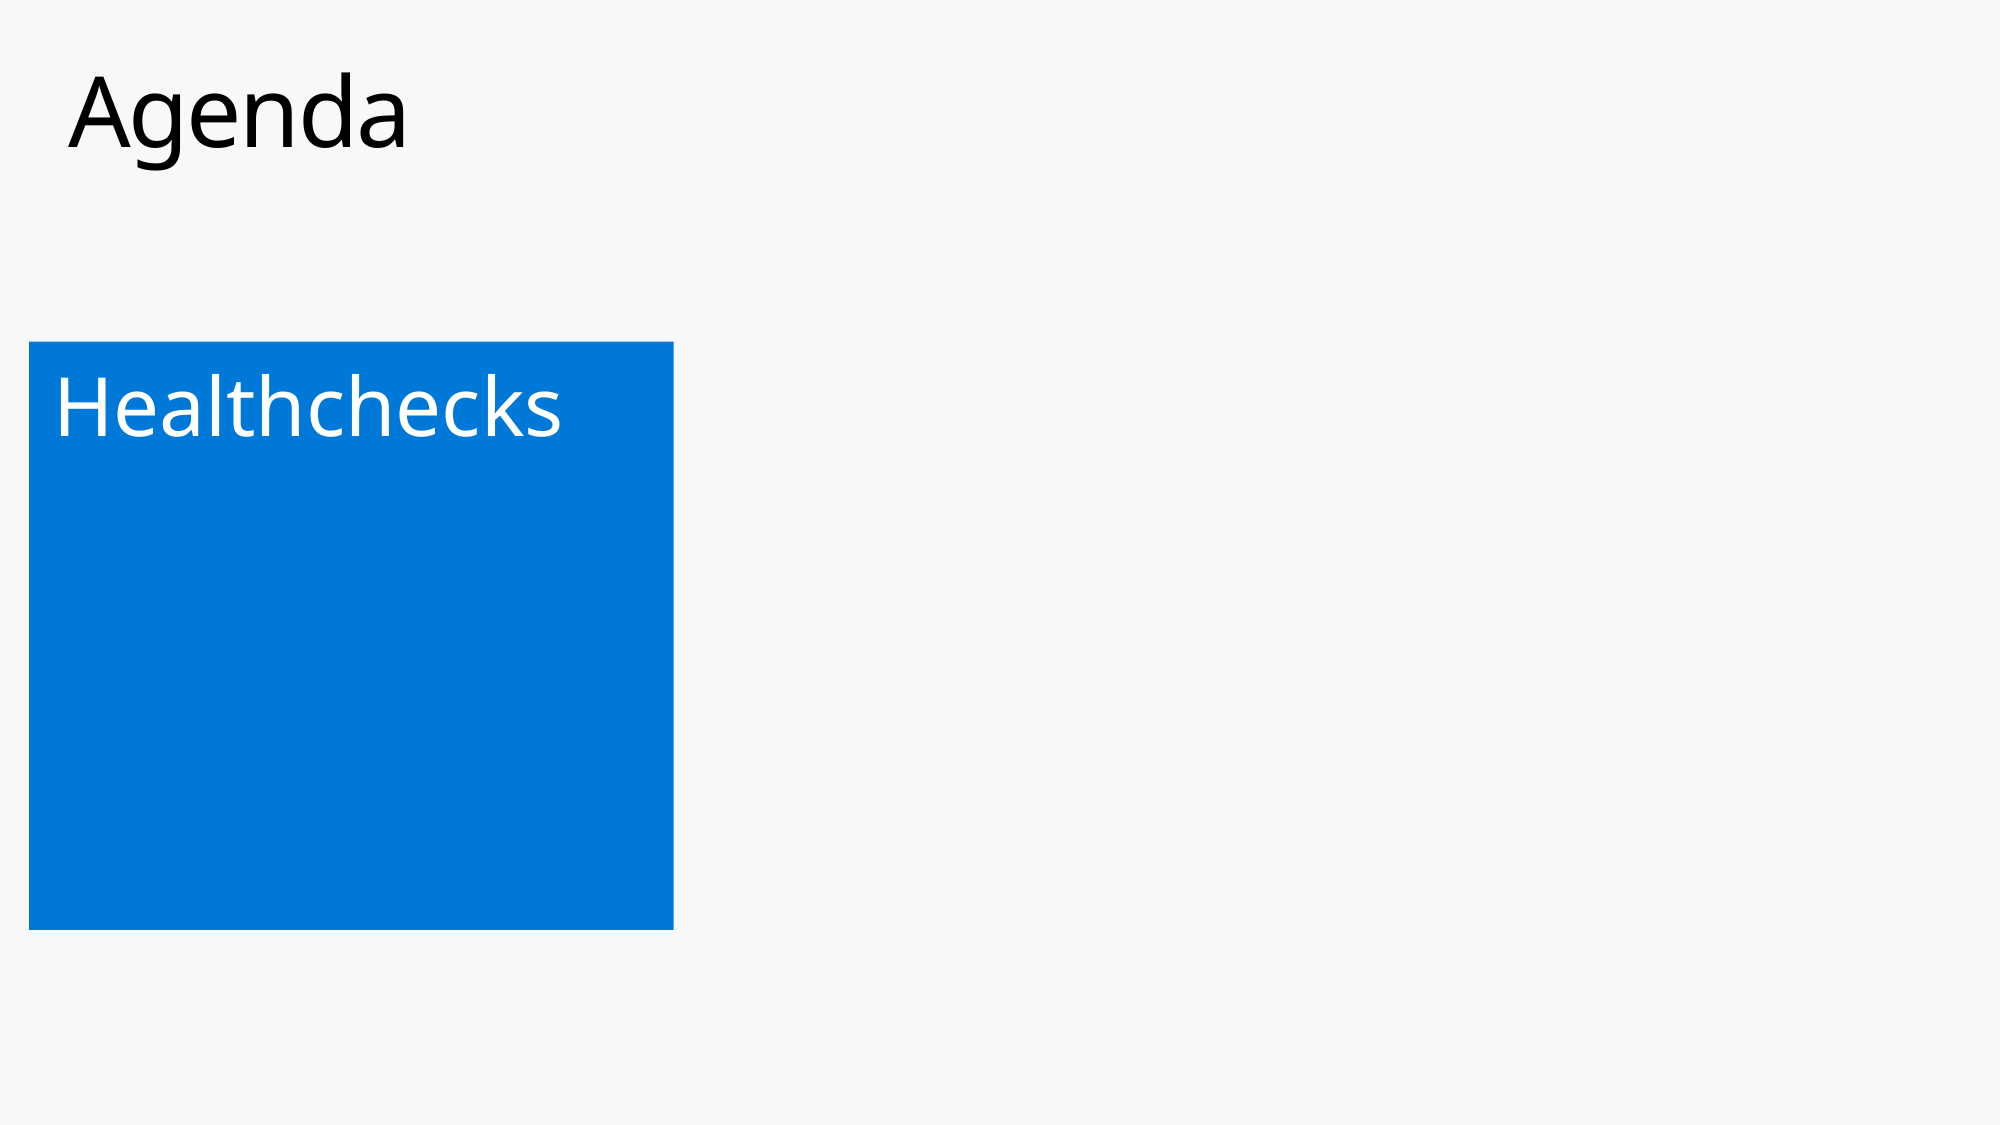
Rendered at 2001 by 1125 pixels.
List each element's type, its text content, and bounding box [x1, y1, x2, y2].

title Agenda [44, 47, 1957, 196]
list Healthchecks [29, 341, 674, 930]
